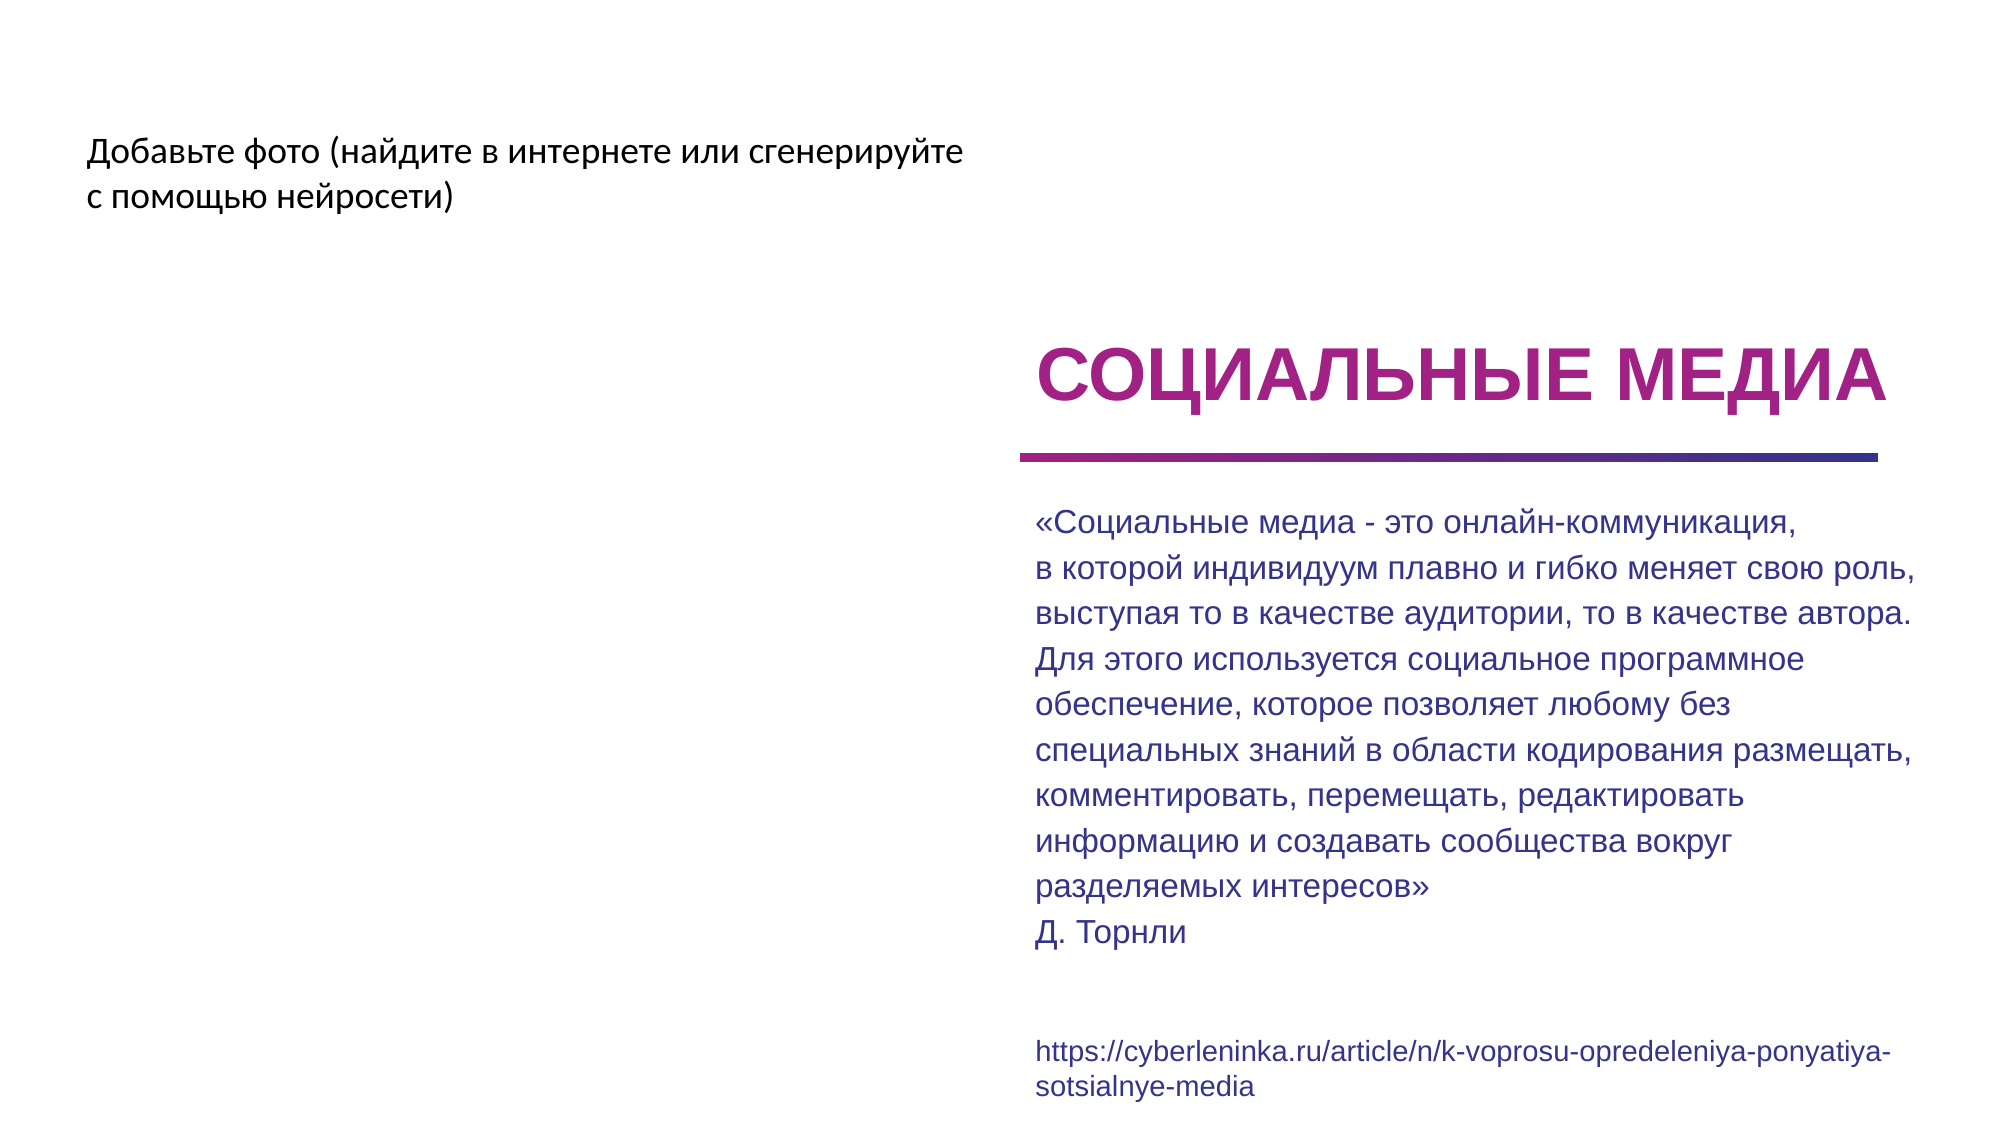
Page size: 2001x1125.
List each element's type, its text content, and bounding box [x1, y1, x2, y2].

picture [1020, 452, 1878, 462]
text_box СОЦИАЛЬНЫЕ МЕДИА [1021, 321, 1949, 432]
text_box Добавьте фото (найдите в интернете или сгенерируйте с помощью нейросети) [71, 110, 1000, 321]
text_box https://cyberleninka.ru/article/n/k-voprosu-opredeleniya-ponyatiya-sotsialnye-media [1020, 1024, 1909, 1110]
text_box «Социальные медиа - это онлайн-коммуникация, в которой индивидуум плавно и гибко меняет свою роль, выступая то в качестве аудитории, то в качестве автора. Для этого используется социальное программное обеспечение, которое позволяет любому без специальных знаний в области кодирования размещать, комментировать, перемещать, редактировать информацию и создавать сообщества вокруг разделяемых интересов» Д. Торнли [1020, 487, 1949, 809]
